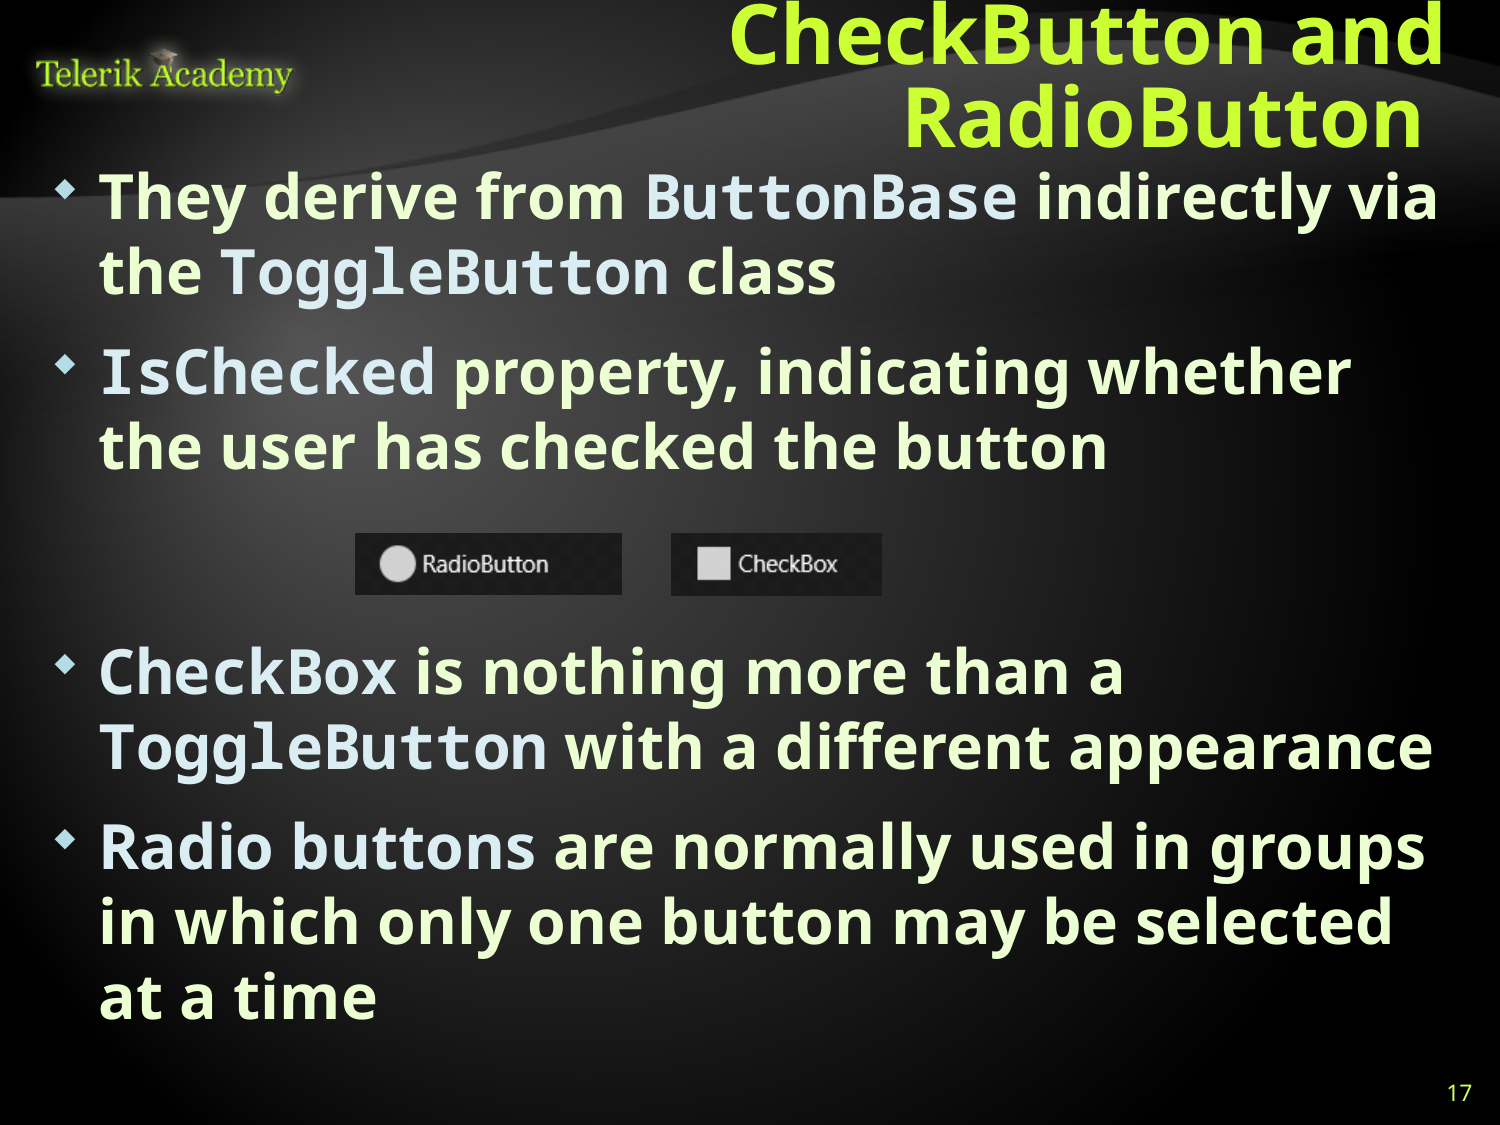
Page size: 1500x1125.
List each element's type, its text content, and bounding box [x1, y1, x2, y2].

picture [0, 0, 1500, 1125]
slide_number 17 [1412, 1074, 1488, 1113]
list They derive from ButtonBase indirectly via the ToggleButton class IsChecked property, indicating whether the user has checked the button CheckBox is nothing more than a ToggleButton with a different appearance Radio buttons are normally used in groups in which only one button may be selected at a time [37, 149, 1463, 1100]
title CheckButton and RadioButton [300, 12, 1463, 149]
